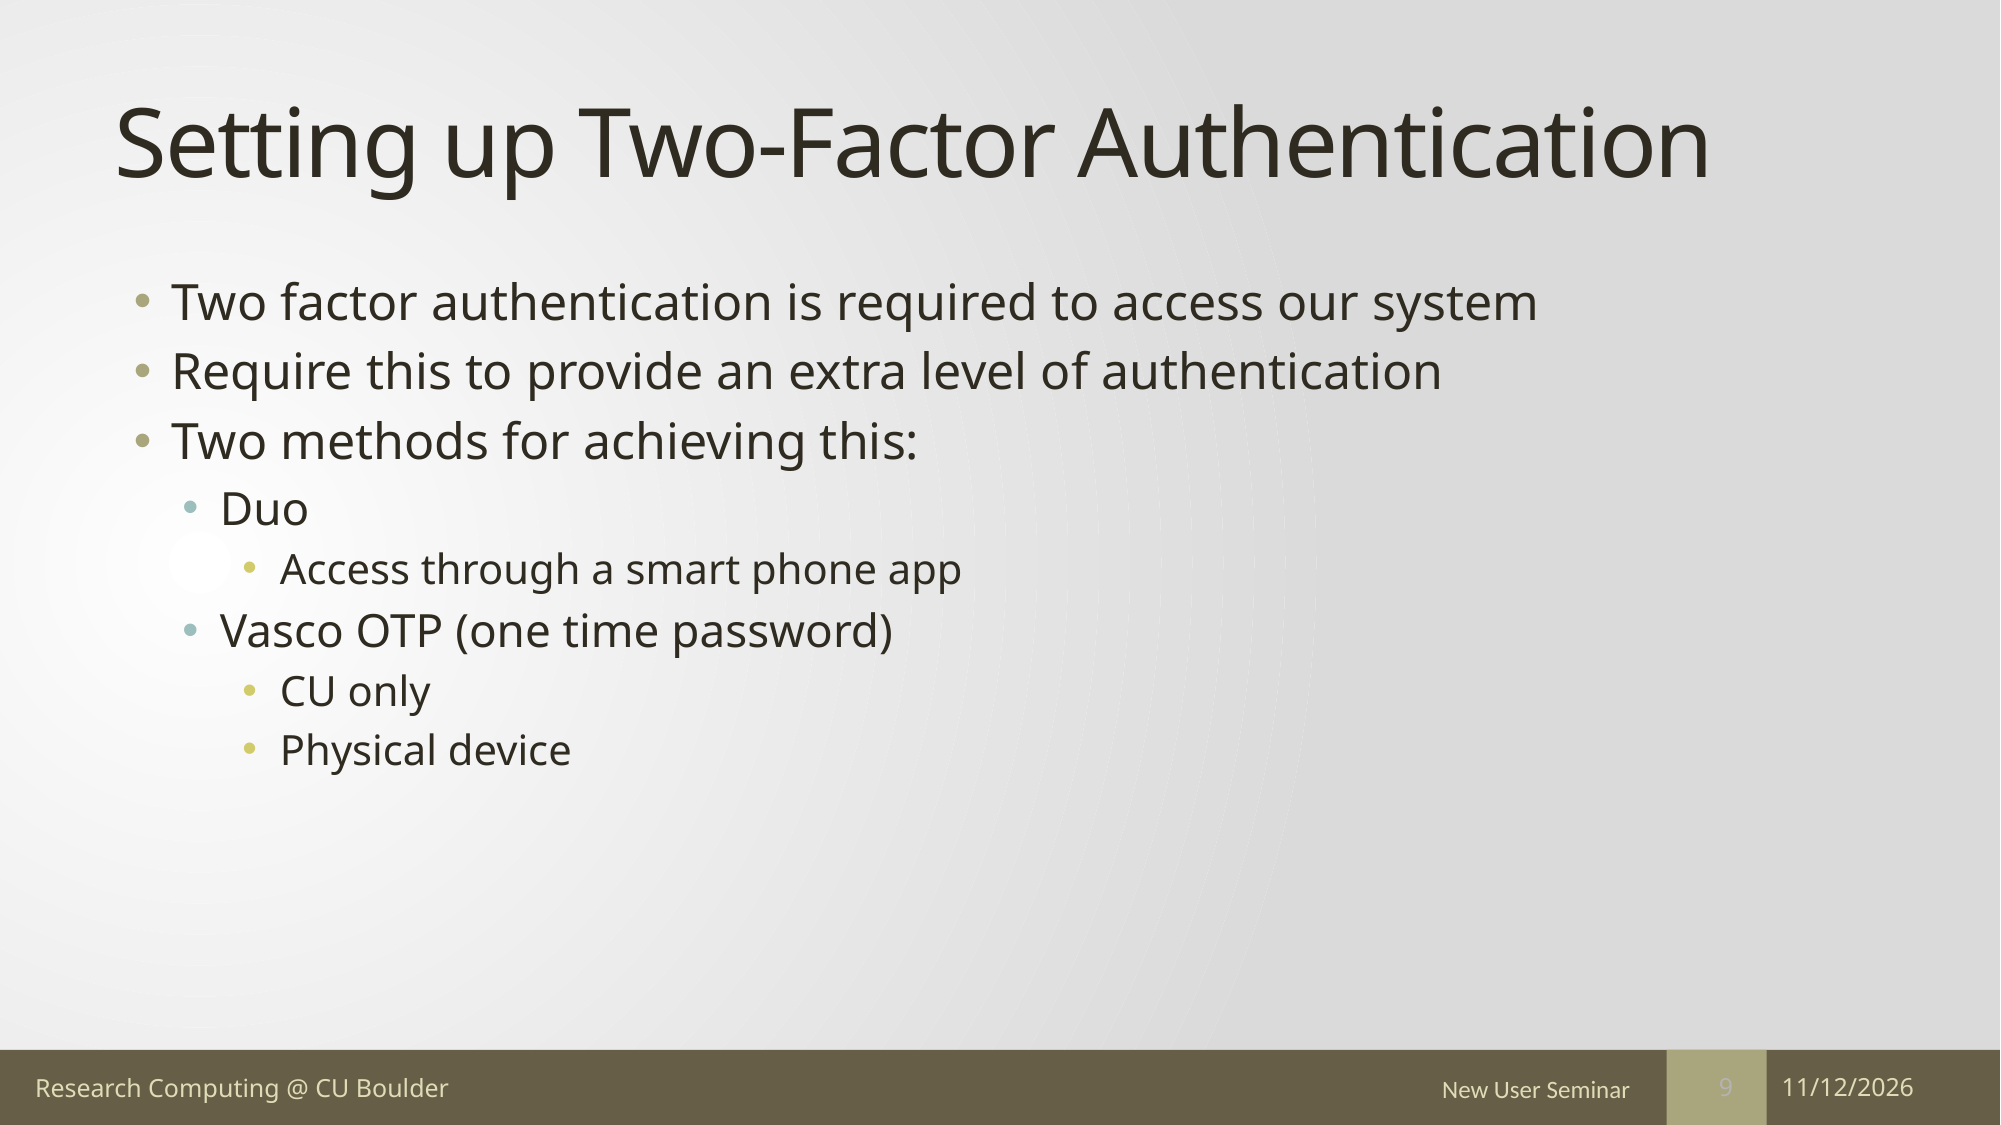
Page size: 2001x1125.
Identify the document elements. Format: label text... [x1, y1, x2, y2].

footer New User Seminar [714, 1058, 1646, 1119]
title Setting up Two-Factor Authentication [99, 45, 1892, 233]
slide_number 9 [1686, 1065, 1749, 1111]
list Two factor authentication is required to access our system Require this to provide an extra level of authentication Two methods for achieving this: Duo Access through a smart phone app Vasco OTP (one time password) CU only Physical device [99, 262, 1892, 1032]
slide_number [1766, 1058, 1987, 1119]
